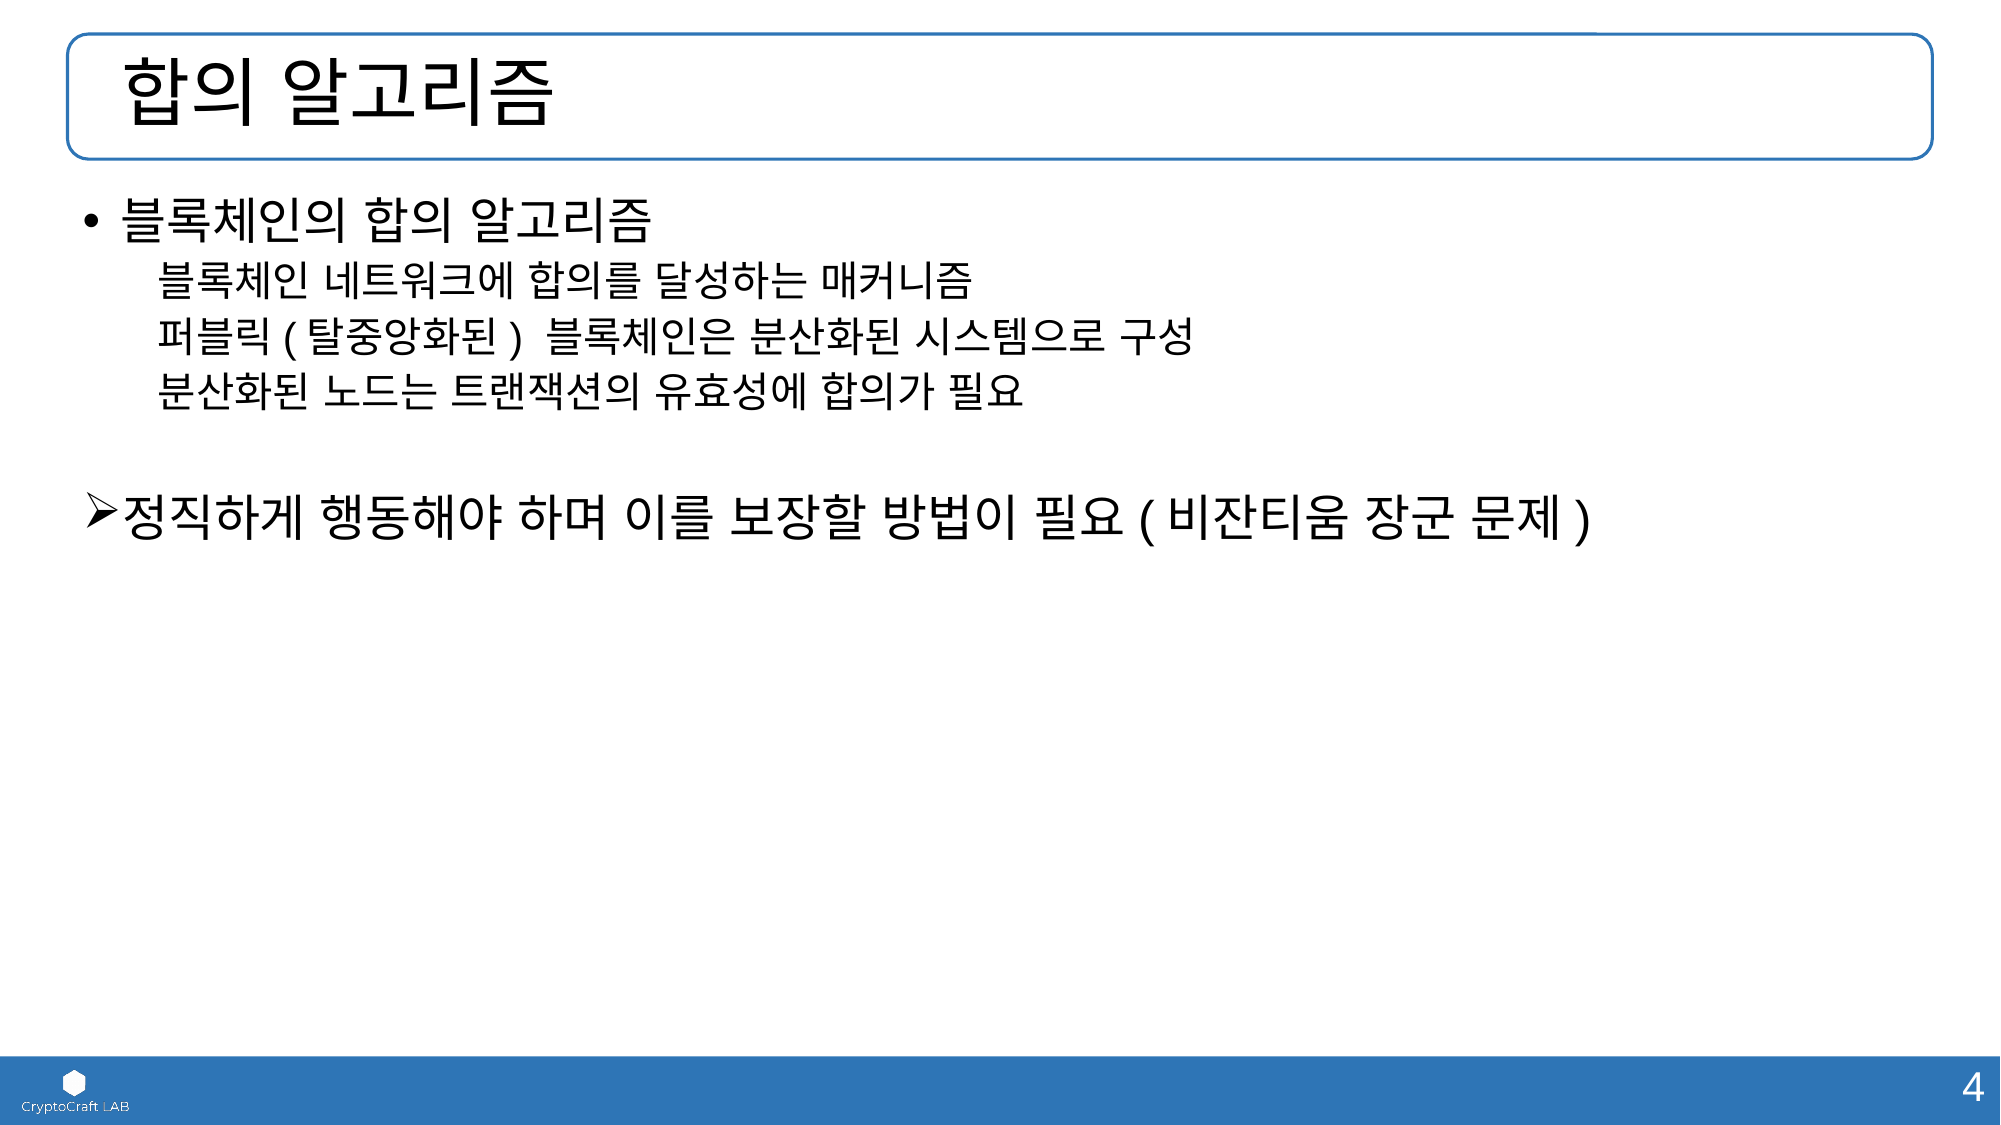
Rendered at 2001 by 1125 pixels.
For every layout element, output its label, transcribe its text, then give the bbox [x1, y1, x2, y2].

title 합의 알고리즘 [67, 34, 1933, 160]
list 블록체인의 합의 알고리즘 블록체인 네트워크에 합의를 달성하는 매커니즘 퍼블릭(탈중앙화된) 블록체인은 분산화된 시스템으로 구성 분산화된 노드는 트랜잭션의 유효성에 합의가 필요 정직하게 행동해야 하며 이를 보장할 방법이 필요(비잔티움 장군 문제) [67, 189, 1933, 1019]
picture [13, 1061, 138, 1123]
